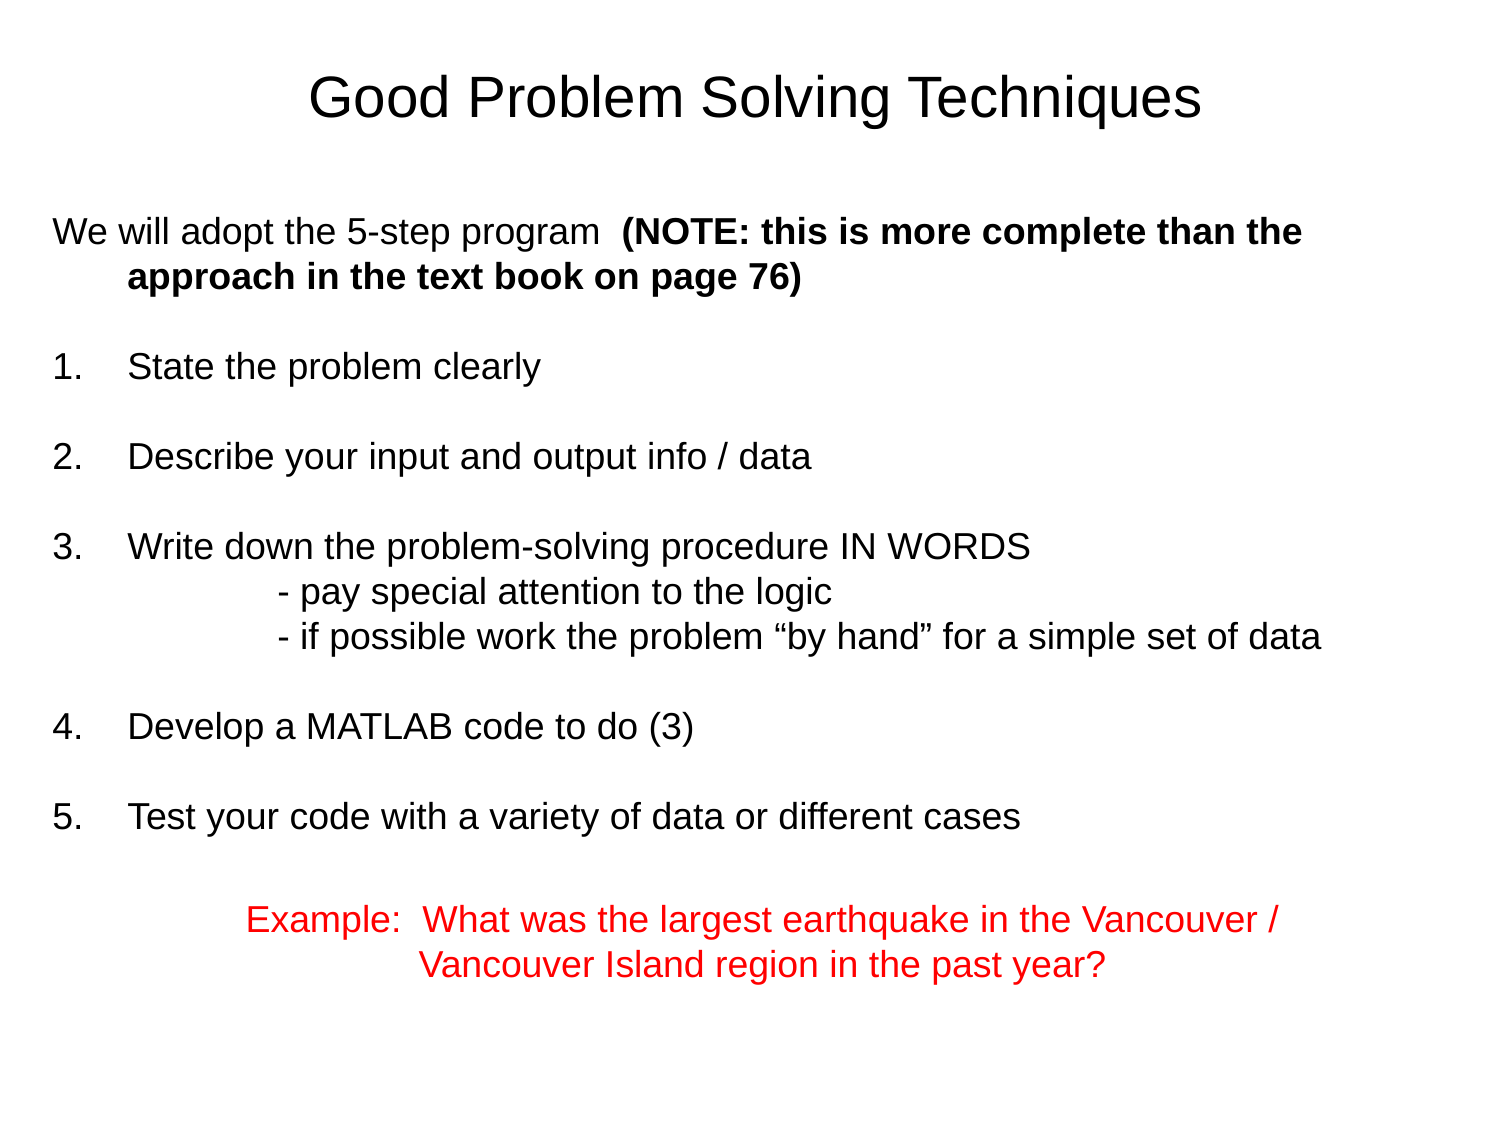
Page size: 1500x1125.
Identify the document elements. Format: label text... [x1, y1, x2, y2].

title Good Problem Solving Techniques [62, 37, 1451, 151]
text_box We will adopt the 5-step program (NOTE: this is more complete than the approach in the text book on page 76) State the problem clearly Describe your input and output info / data Write down the problem-solving procedure IN WORDS - pay special attention to the logic - if possible work the problem “by hand” for a simple set of data Develop a MATLAB code to do (3) Test your code with a variety of data or different cases [37, 199, 1450, 1025]
text_box Example: What was the largest earthquake in the Vancouver / Vancouver Island region in the past year? [199, 887, 1325, 993]
